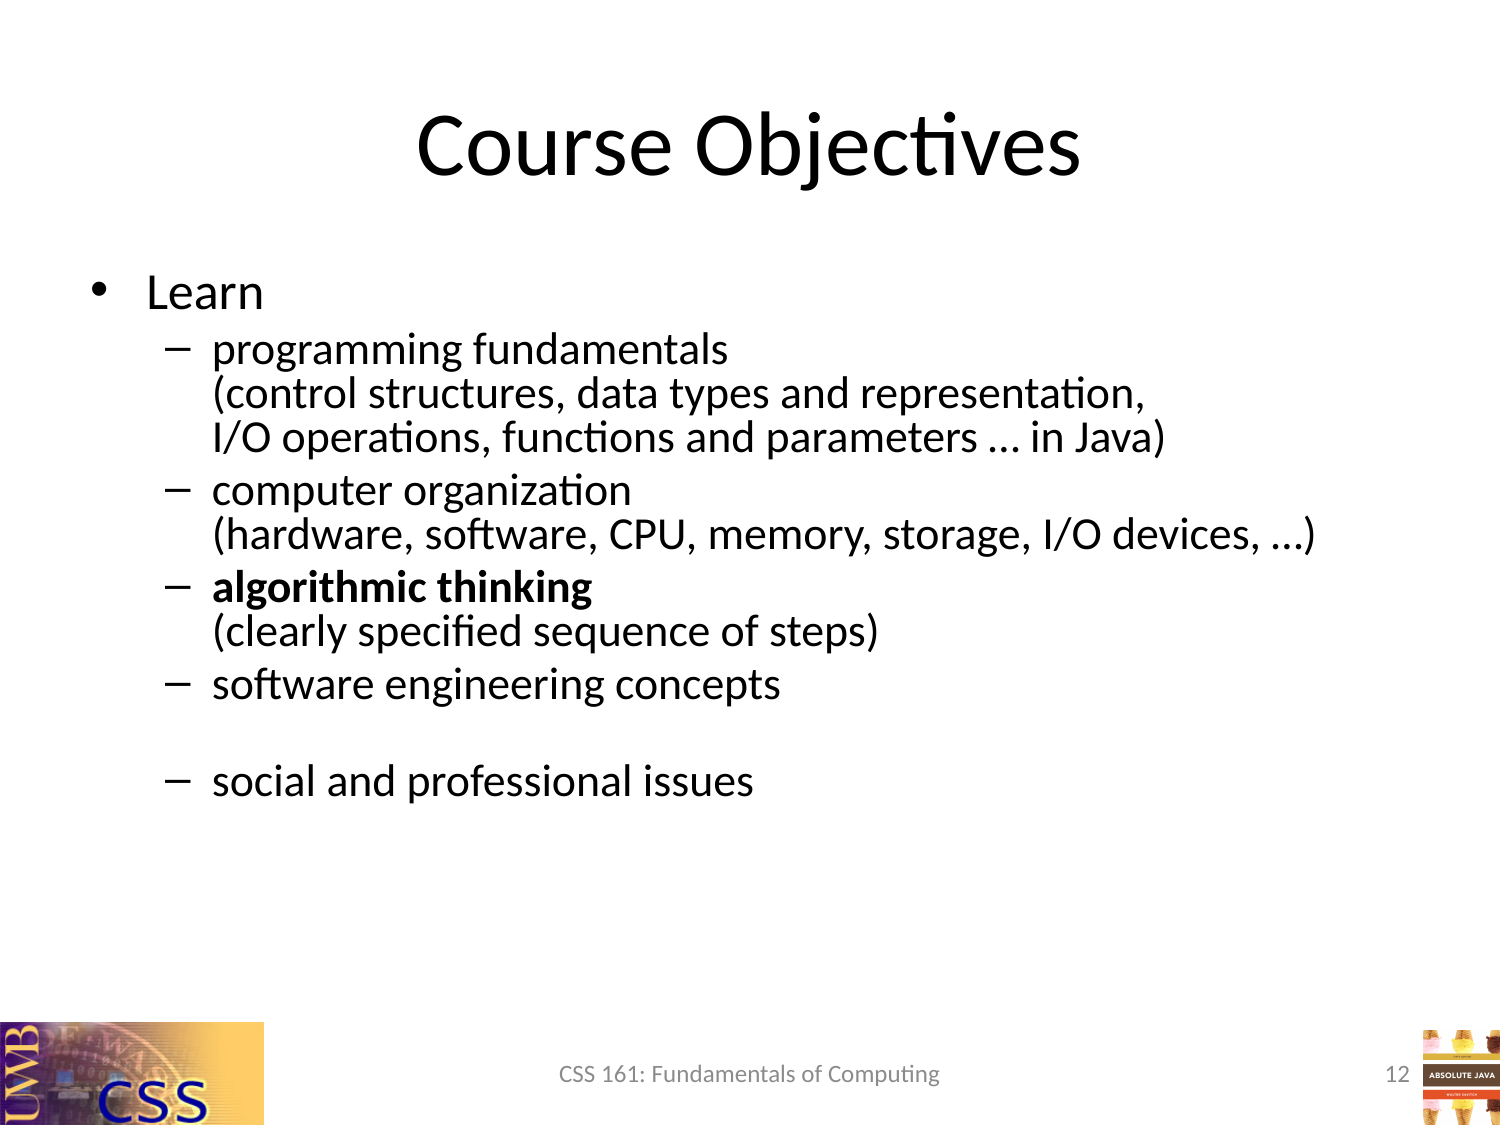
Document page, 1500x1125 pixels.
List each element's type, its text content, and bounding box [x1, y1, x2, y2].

picture [0, 1022, 264, 1125]
footer CSS 161: Fundamentals of Computing [512, 1042, 988, 1103]
picture [1423, 1030, 1500, 1125]
slide_number 12 [1074, 1042, 1425, 1103]
list Learn programming fundamentals (control structures, data types and representation, I/O operations, functions and parameters … in Java) computer organization (hardware, software, CPU, memory, storage, I/O devices, …) algorithmic thinking (clearly specified sequence of steps) software engineering concepts social and professional issues [75, 262, 1425, 1005]
title Course Objectives [75, 45, 1425, 233]
